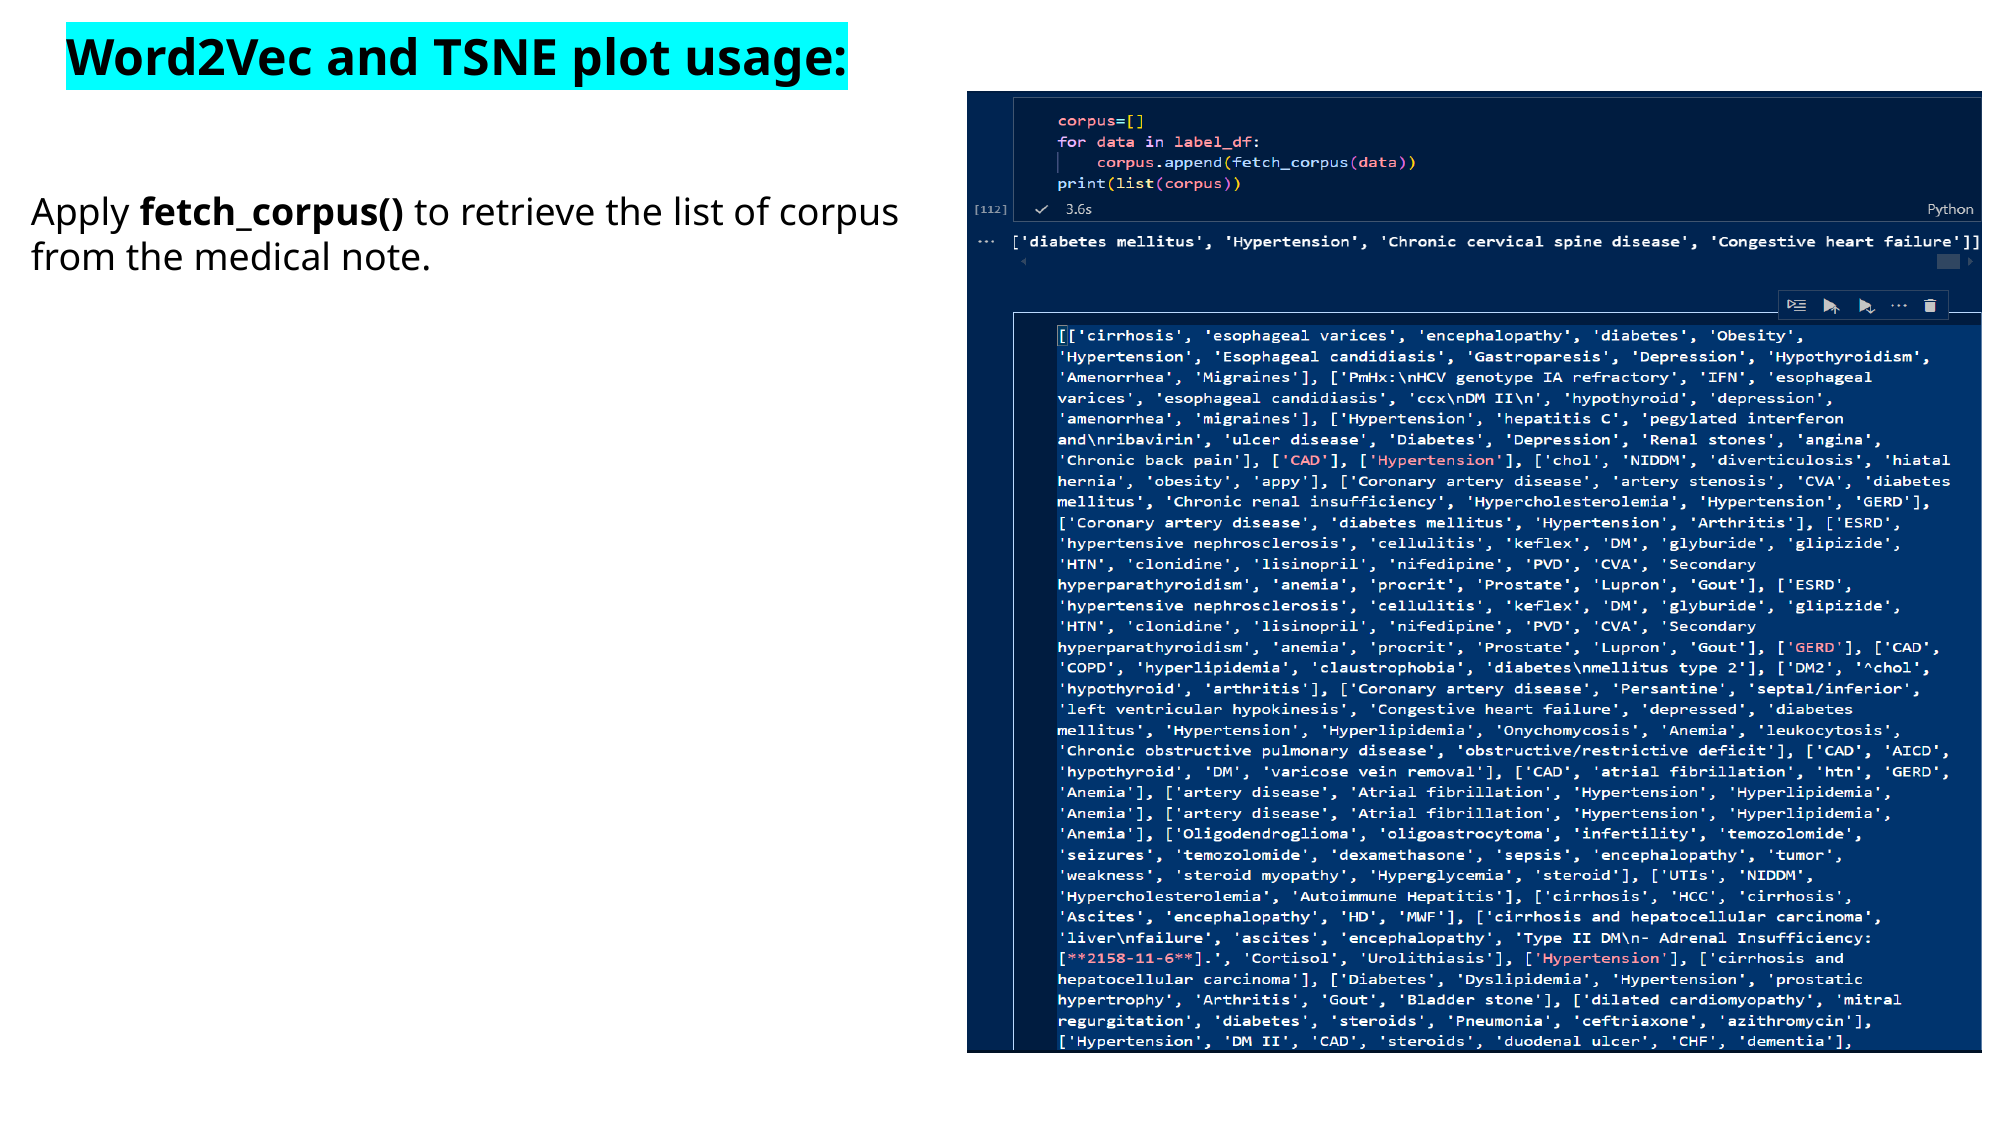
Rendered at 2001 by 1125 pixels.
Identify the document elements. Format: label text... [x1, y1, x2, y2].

picture [967, 91, 1982, 1054]
text_box Apply fetch_corpus() to retrieve the list of corpus from the medical note. [16, 180, 960, 286]
text_box Word2Vec and TSNE plot usage: [51, 18, 1119, 93]
